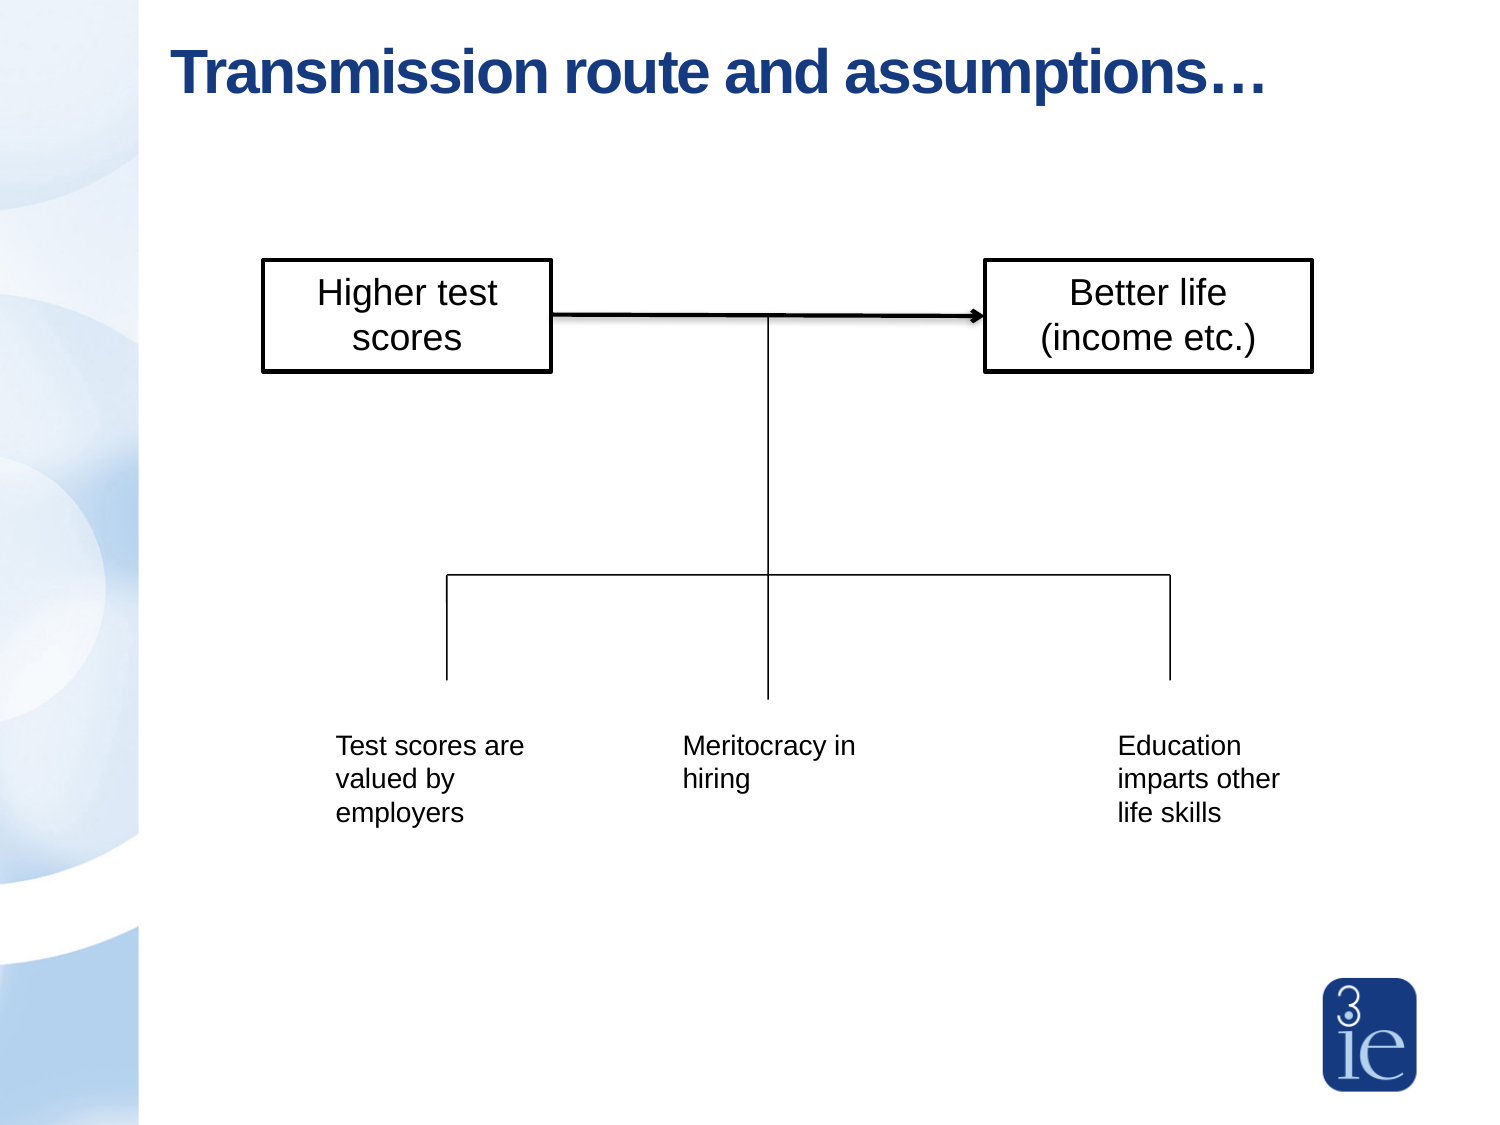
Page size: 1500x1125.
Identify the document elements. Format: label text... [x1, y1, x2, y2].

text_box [262, 260, 1313, 893]
picture [0, 0, 1500, 1125]
title Transmission route and assumptions… [159, 25, 1459, 162]
